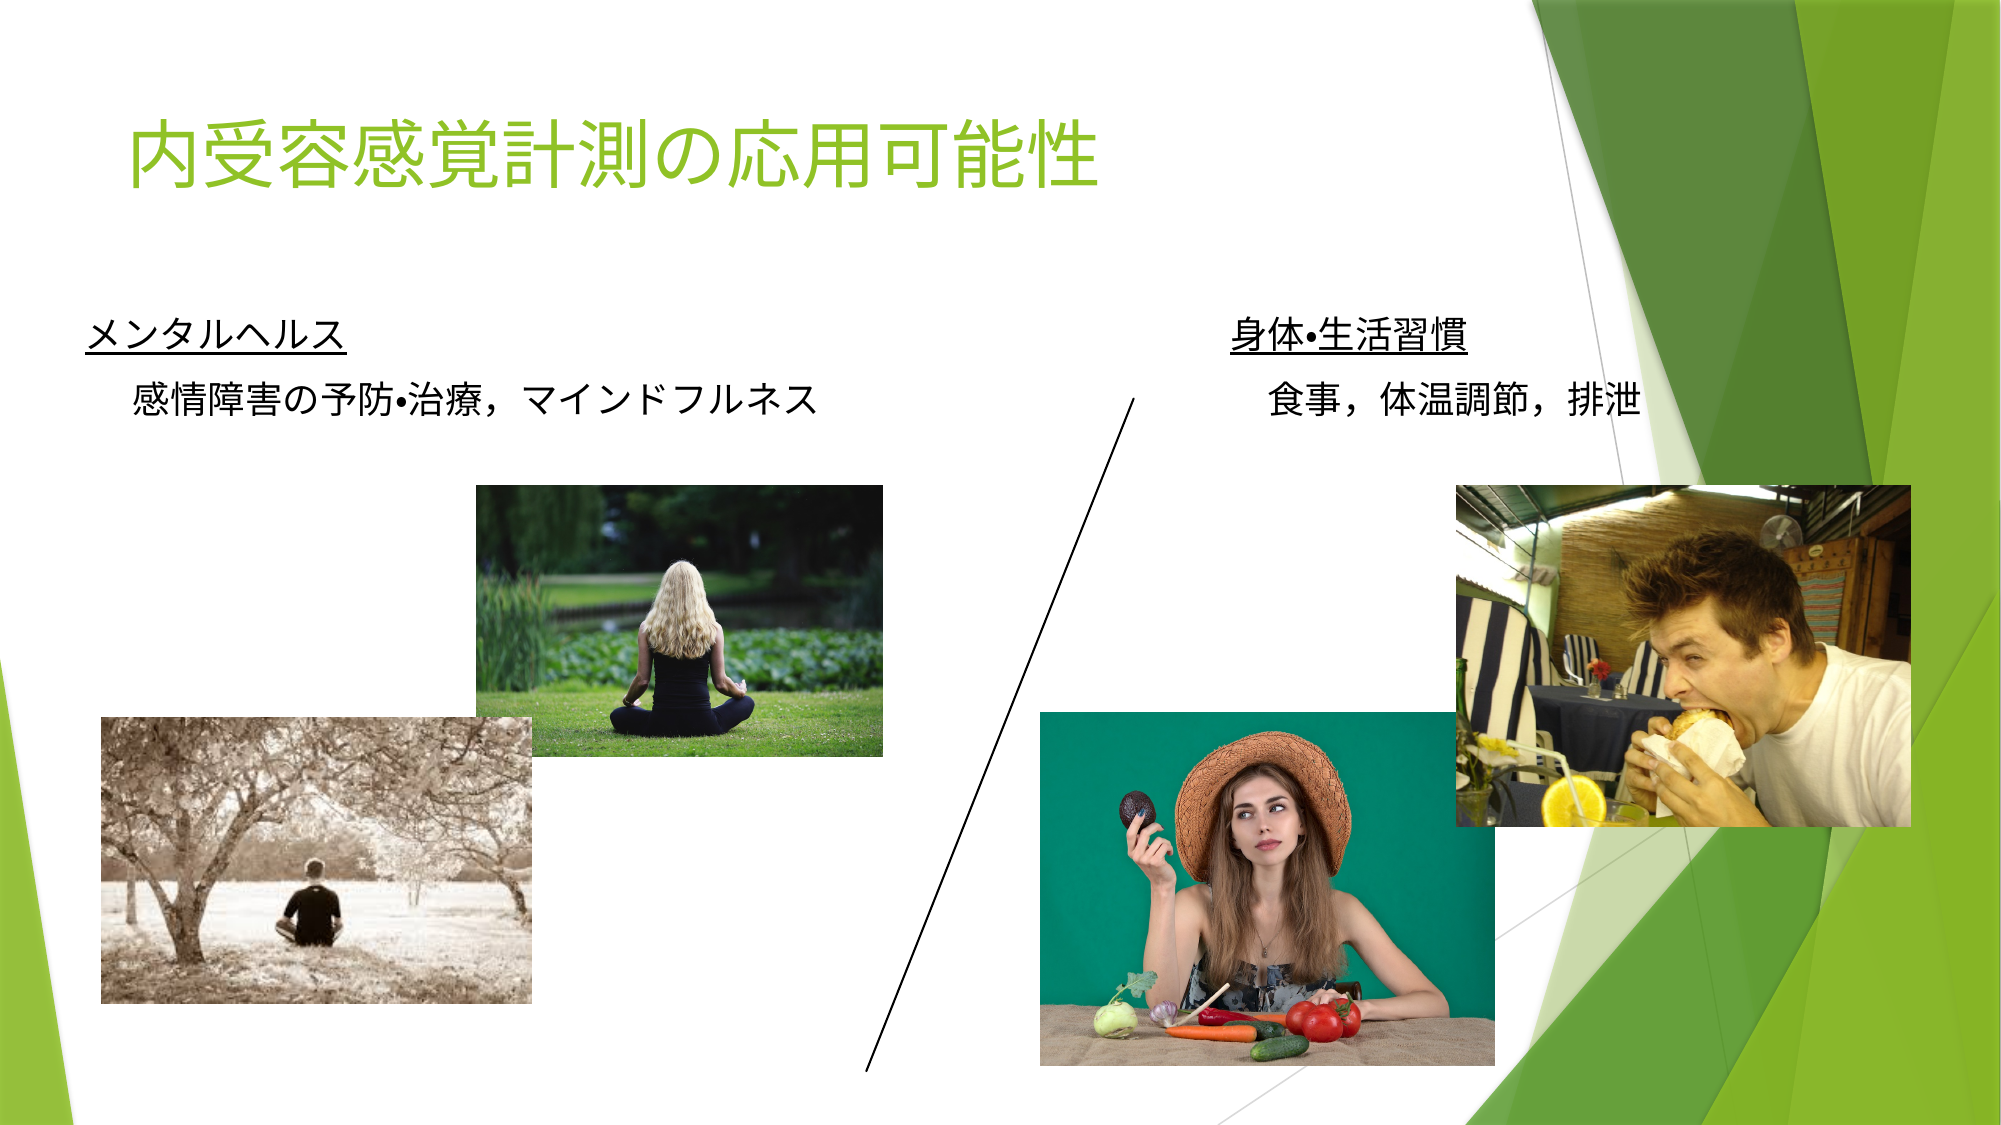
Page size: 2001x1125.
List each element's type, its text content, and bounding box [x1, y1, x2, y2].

text_box メンタルヘルス [70, 304, 363, 364]
picture [101, 485, 865, 1005]
title 内受容感覚計測の応用可能性 [111, 99, 1522, 317]
text_box 身体・生活習慣 [1215, 304, 1483, 364]
picture [1039, 485, 1911, 1066]
text_box 感情障害の予防・治療，マインドフルネス [117, 368, 836, 428]
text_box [865, 398, 1135, 1072]
text_box 食事，体温調節，排泄 [1252, 368, 1657, 428]
